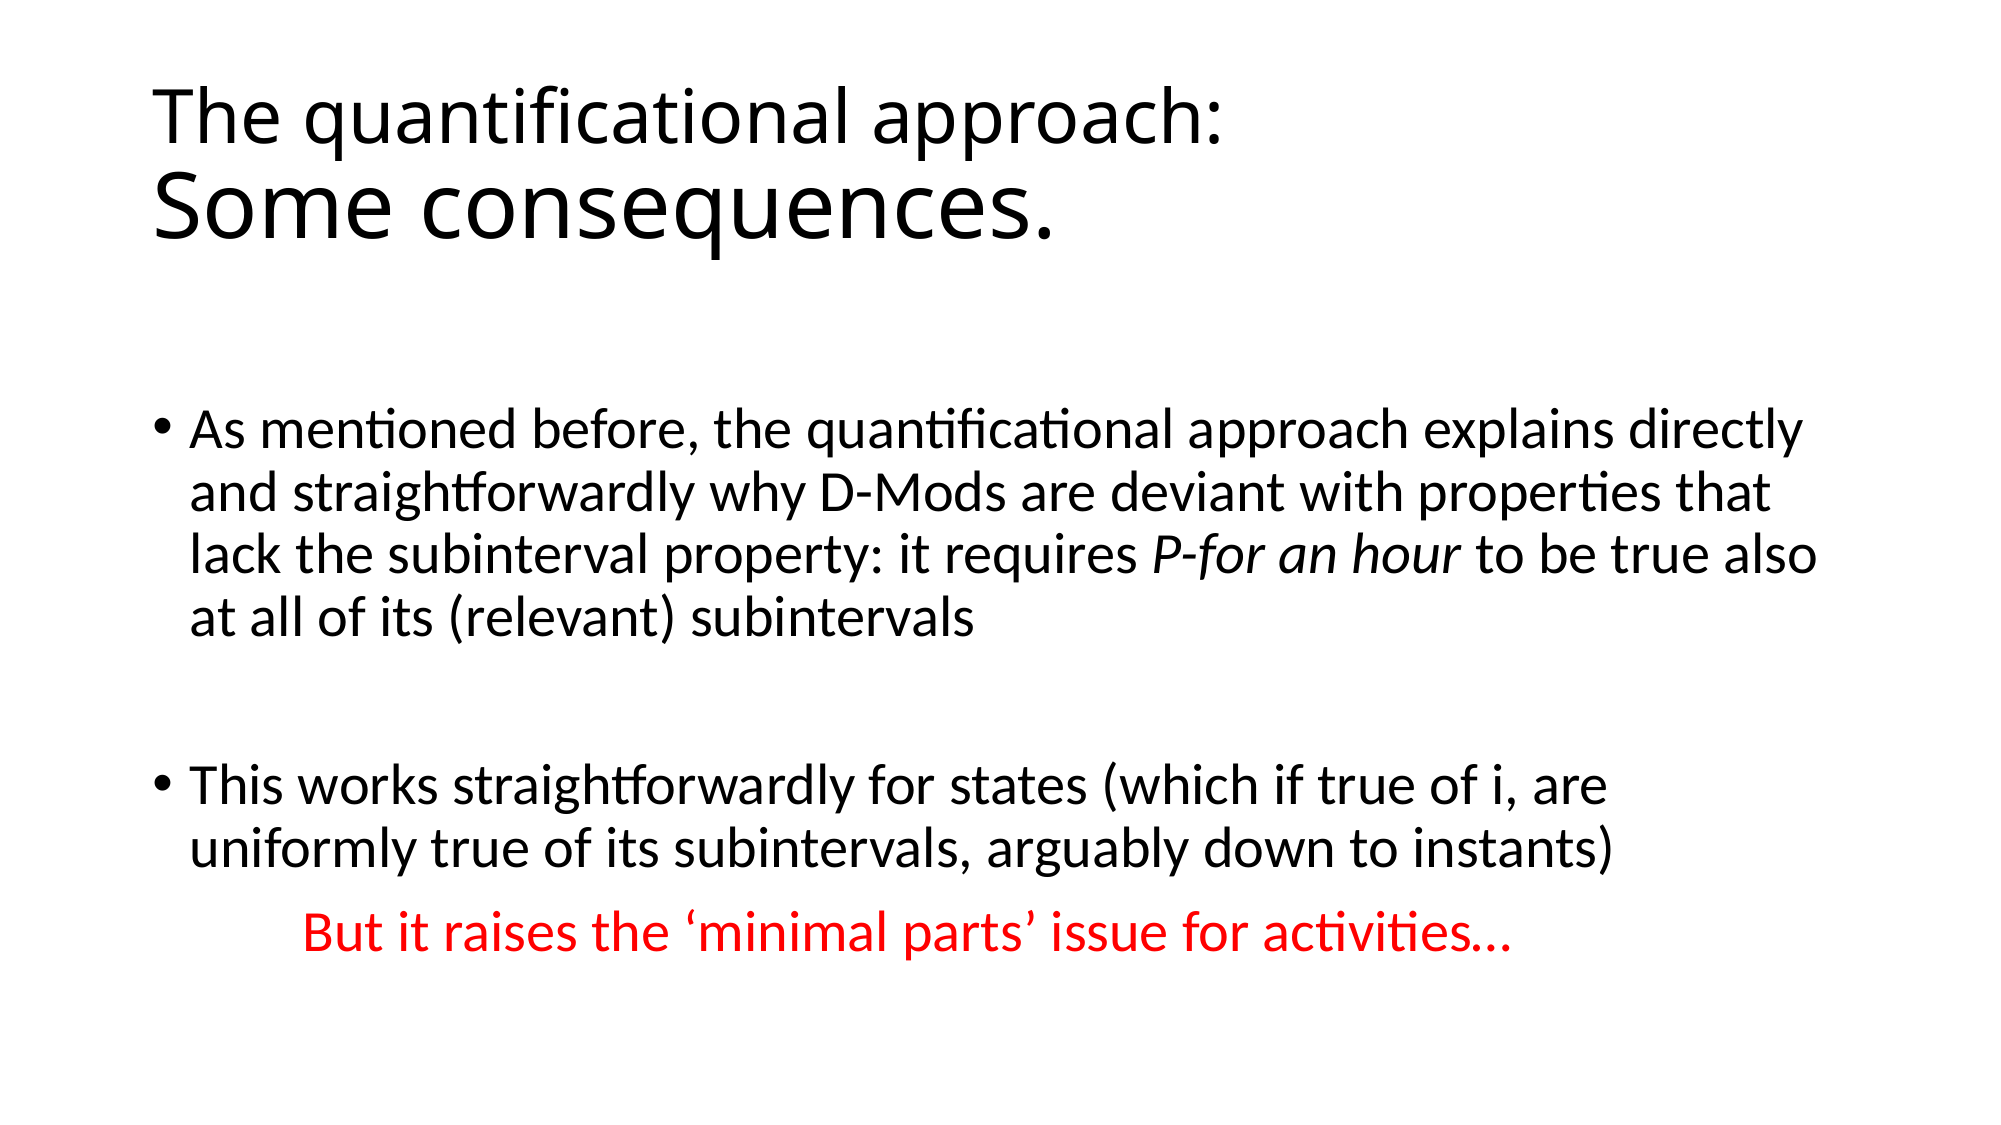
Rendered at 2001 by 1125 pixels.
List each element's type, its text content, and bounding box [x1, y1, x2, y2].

list As mentioned before, the quantificational approach explains directly and straightforwardly why D-Mods are deviant with properties that lack the subinterval property: it requires P-for an hour to be true also at all of its (relevant) subintervals This works straightforwardly for states (which if true of i, are uniformly true of its subintervals, arguably down to instants) But it raises the ‘minimal parts’ issue for activities… [137, 299, 1863, 1014]
title The quantificational approach: Some consequences. [137, 59, 1863, 278]
